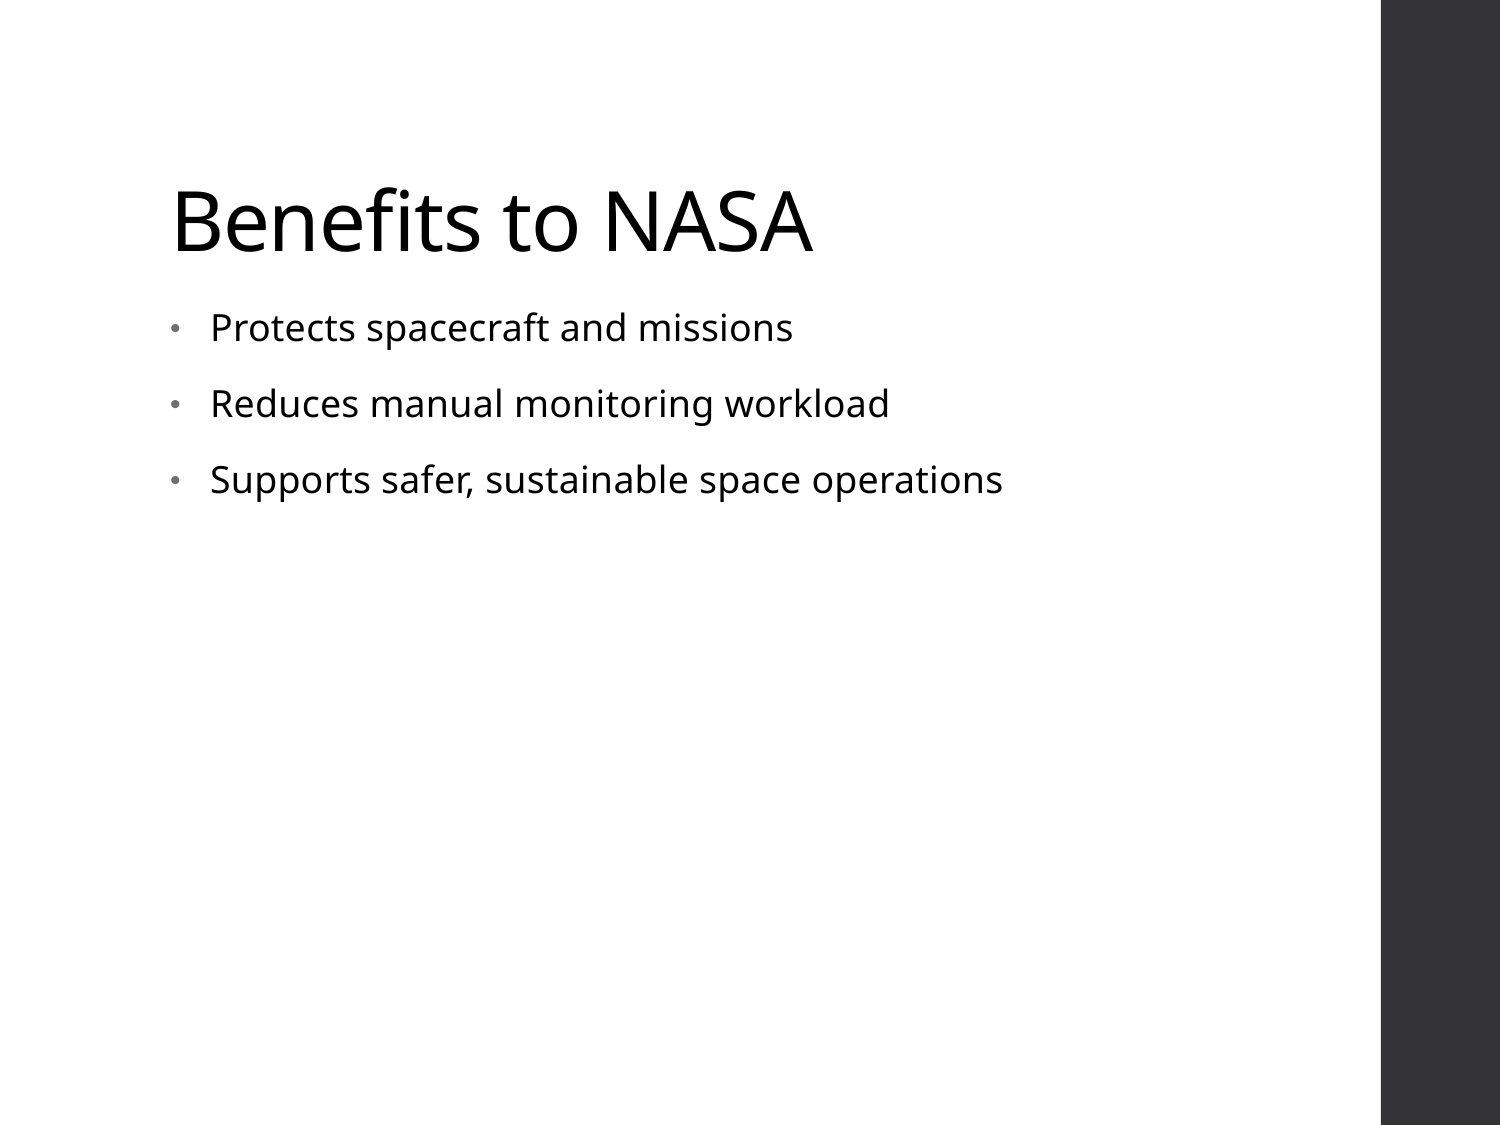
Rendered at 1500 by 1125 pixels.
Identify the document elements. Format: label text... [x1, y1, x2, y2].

title Benefits to NASA [155, 60, 1348, 278]
list Protects spacecraft and missions Reduces manual monitoring workload Supports safer, sustainable space operations [155, 299, 1213, 1014]
